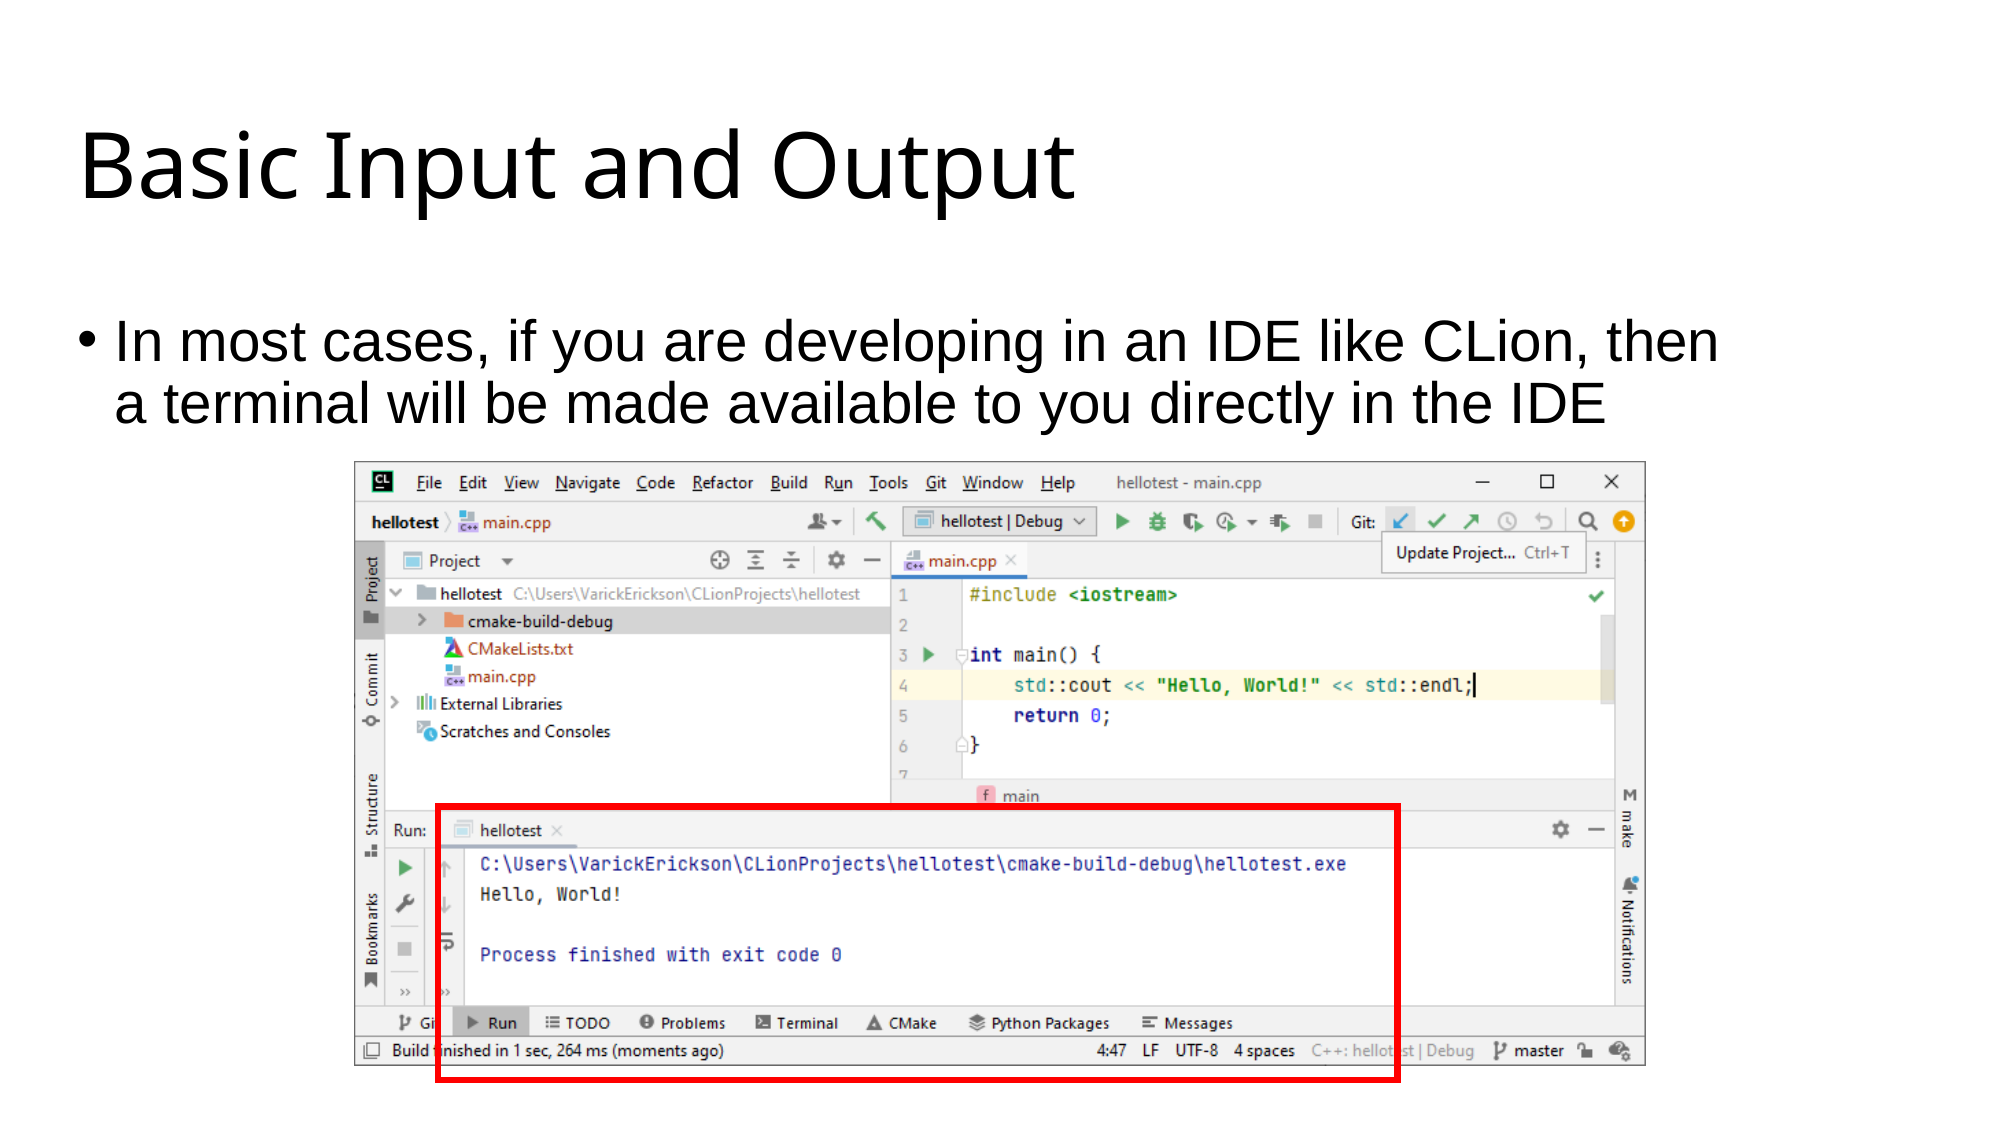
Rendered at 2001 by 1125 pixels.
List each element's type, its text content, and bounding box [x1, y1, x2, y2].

list In most cases, if you are developing in an IDE like CLion, then a terminal will be made available to you directly in the IDE [62, 303, 1938, 1017]
text_box [437, 1066, 1398, 1081]
picture [354, 461, 1646, 1066]
title Basic Input and Output [62, 59, 1938, 278]
